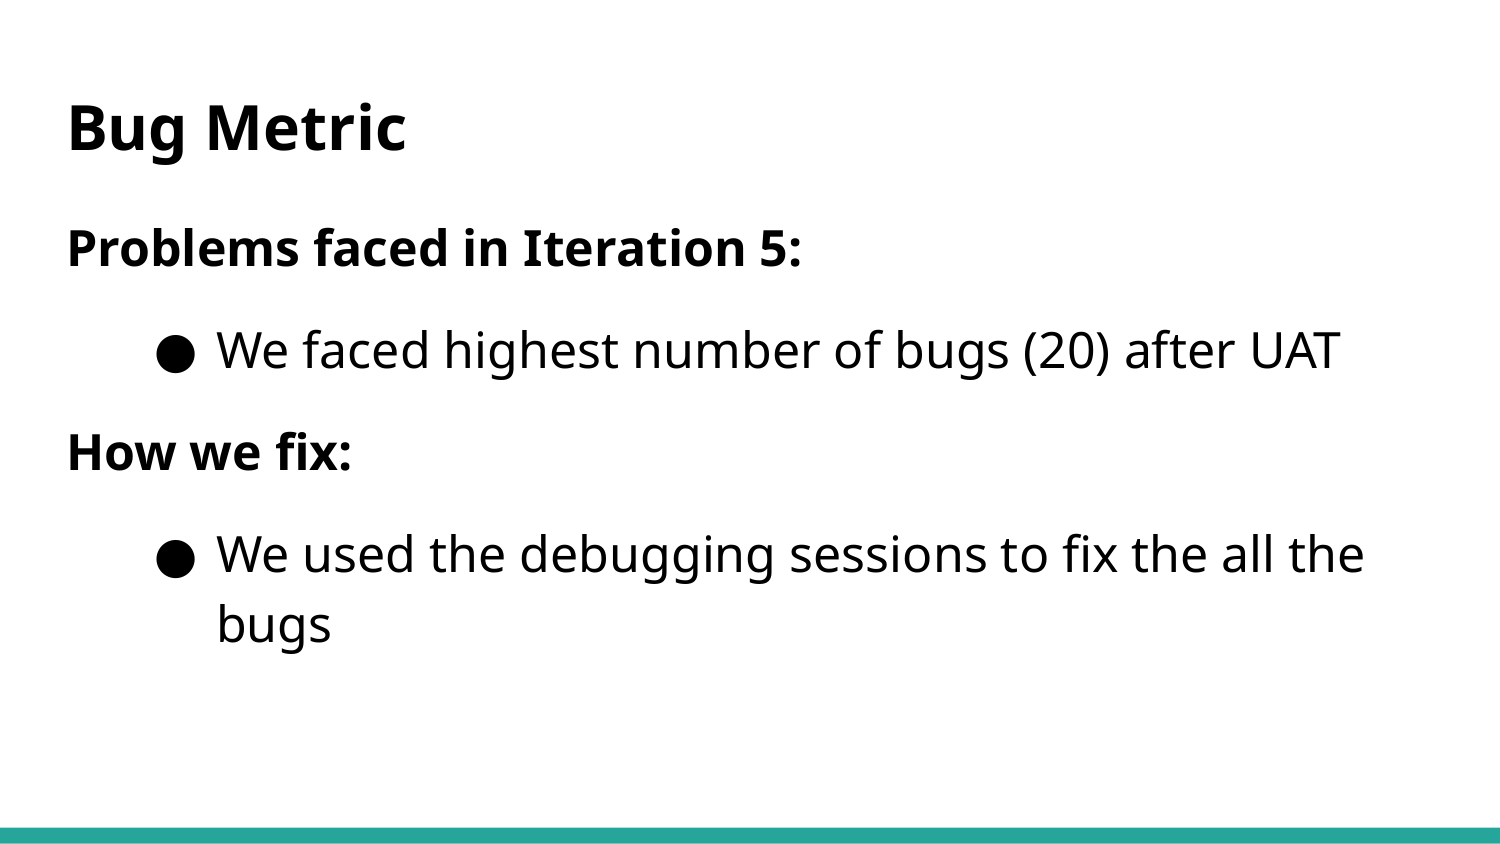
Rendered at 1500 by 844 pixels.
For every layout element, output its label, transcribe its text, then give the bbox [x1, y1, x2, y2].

list Problems faced in Iteration 5: We faced highest number of bugs (20) after UAT How we fix: We used the debugging sessions to fix the all the bugs [51, 192, 1449, 750]
title Bug Metric [51, 72, 1449, 174]
